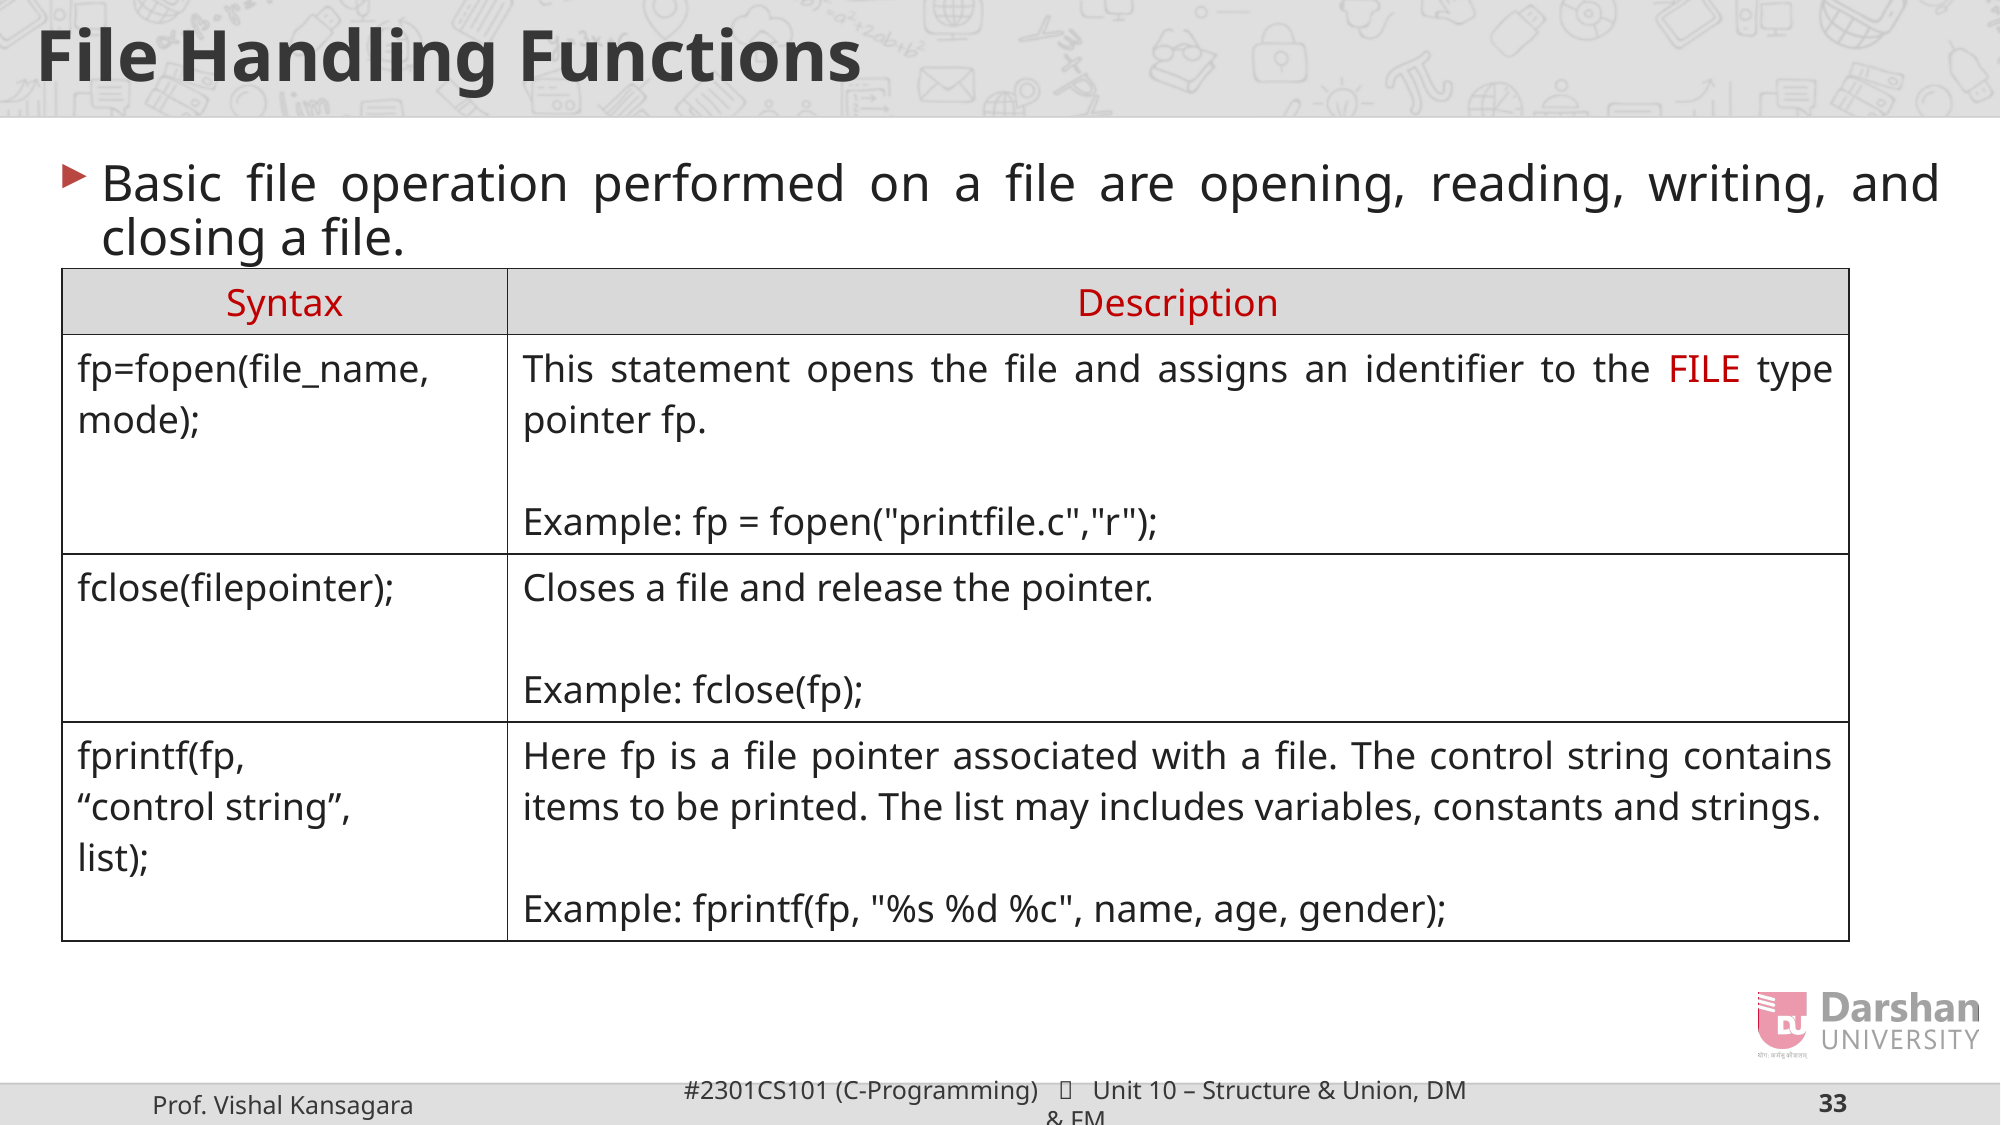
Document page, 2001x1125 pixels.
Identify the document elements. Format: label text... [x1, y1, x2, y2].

table_cell fp=fopen(file_name, mode); [63, 335, 507, 553]
table_cell fclose(filepointer); [63, 555, 507, 721]
list Basic file operation performed on a file are opening, reading, writing, and closing a file. [43, 150, 1957, 235]
table_cell fprintf(fp, “control string”, list); [63, 723, 507, 940]
table_cell This statement opens the file and assigns an identifier to the FILE type pointer fp. Example: fp = fopen("printfile.c","r"); [508, 335, 1848, 553]
table_header Syntax [63, 269, 507, 334]
table_cell Closes a file and release the pointer. Example: fclose(fp); [508, 555, 1848, 721]
table_header Description [508, 269, 1848, 334]
title File Handling Functions [0, 0, 2000, 117]
table_cell Here fp is a file pointer associated with a file. The control string contains items to be printed. The list may includes variables, constants and strings. Example: fprintf(fp, "%s %d %c", name, age, gender); [508, 723, 1848, 940]
